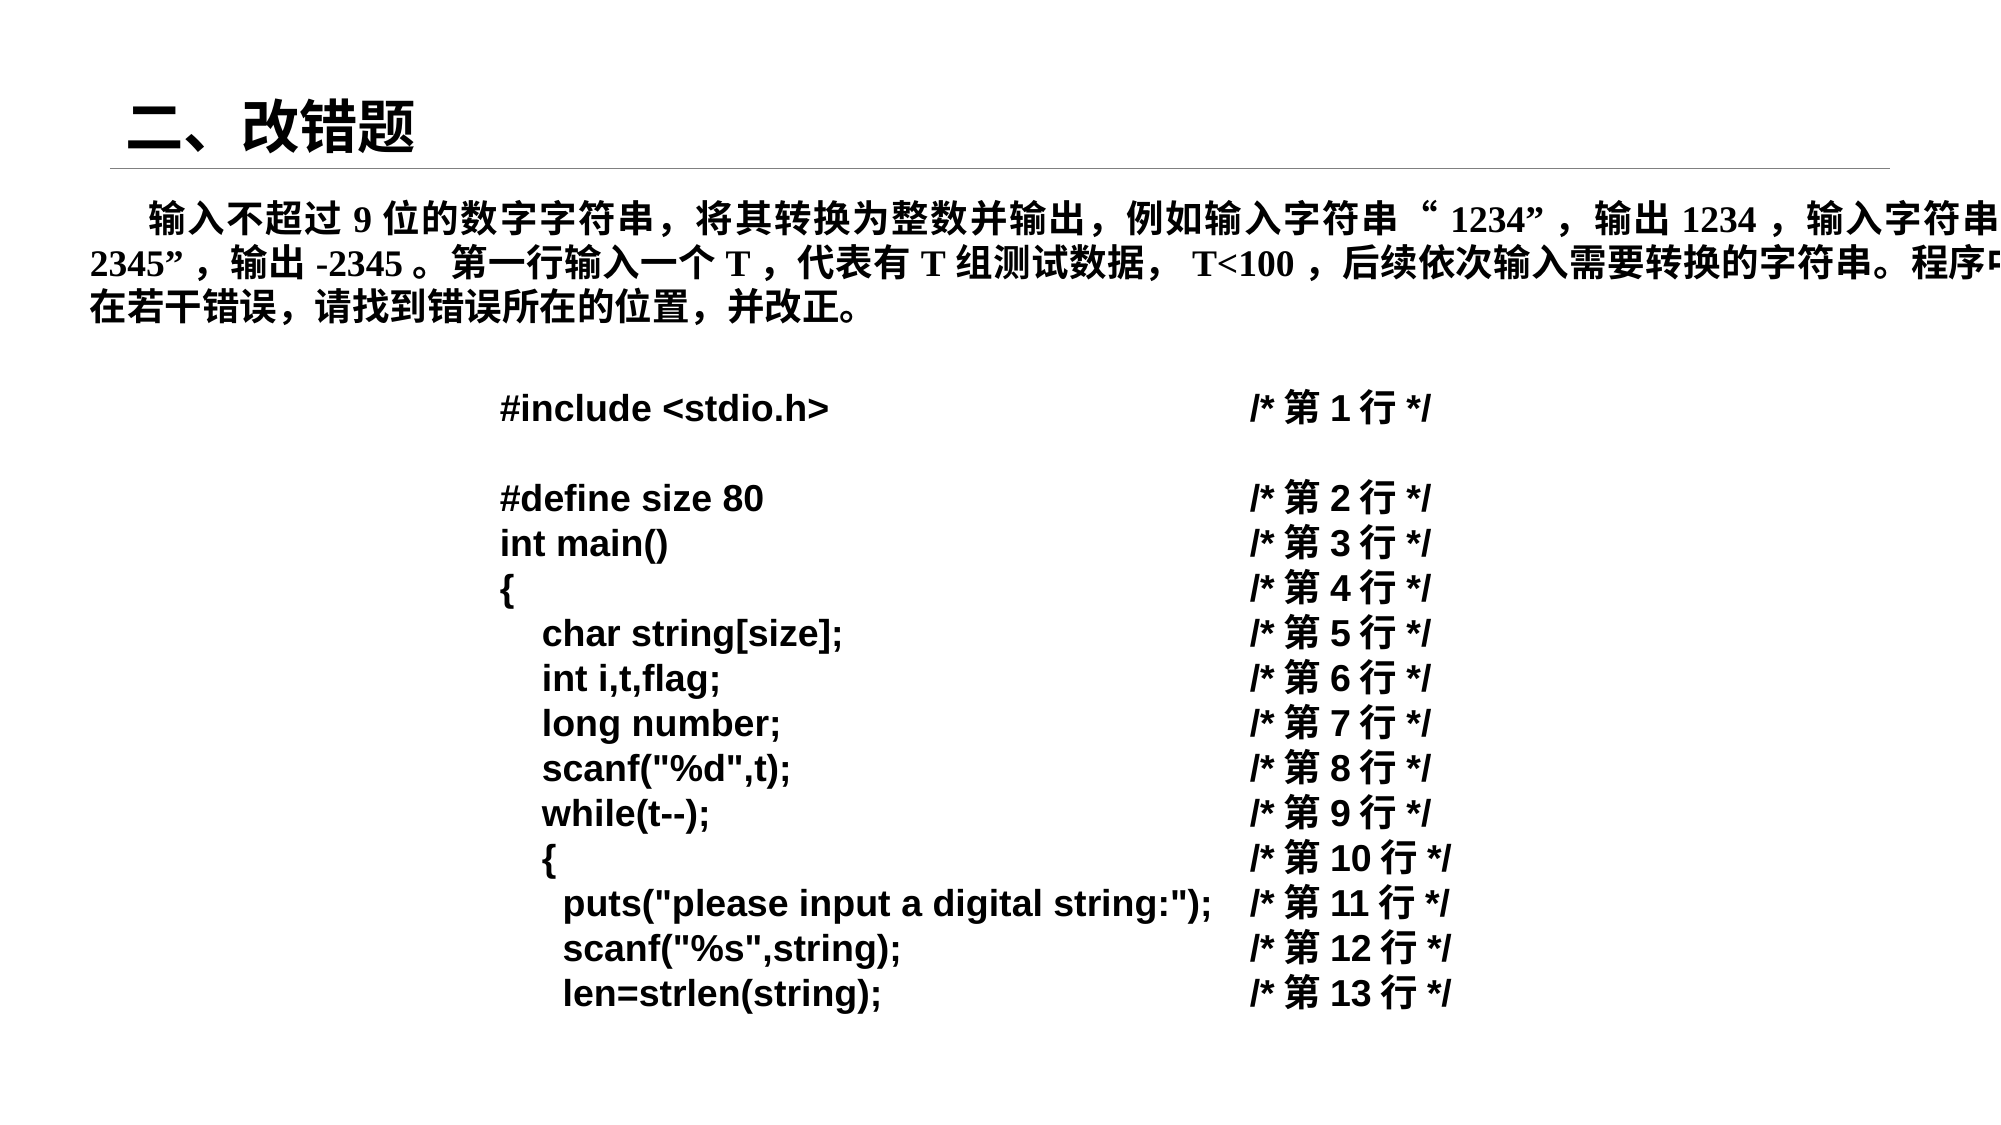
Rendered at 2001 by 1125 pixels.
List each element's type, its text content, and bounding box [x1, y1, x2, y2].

text_box #include <stdio.h> /*第1行*/ #define size 80 /*第2行*/ int main() /*第3行*/ { /*第4行*/ char string[size]; /*第5行*/ int i,t,flag; /*第6行*/ long number; /*第7行*/ scanf("%d",t); /*第8行*/ while(t--); /*第9行*/ { /*第10行*/ puts("please input a digital string:"); /*第11行*/ scanf("%s",string); /*第12行*/ len=strlen(string); /*第13行*/ [485, 376, 1515, 1067]
title 二、改错题 [109, 0, 1890, 169]
text_box 输入不超过9位的数字字符串，将其转换为整数并输出，例如输入字符串“1234”，输出1234，输入字符串“-2345”，输出-2345。第一行输入一个T，代表有T组测试数据，T<100，后续依次输入需要转换的字符串。程序中存在若干错误，请找到错误所在的位置，并改正。 [75, 189, 2000, 336]
